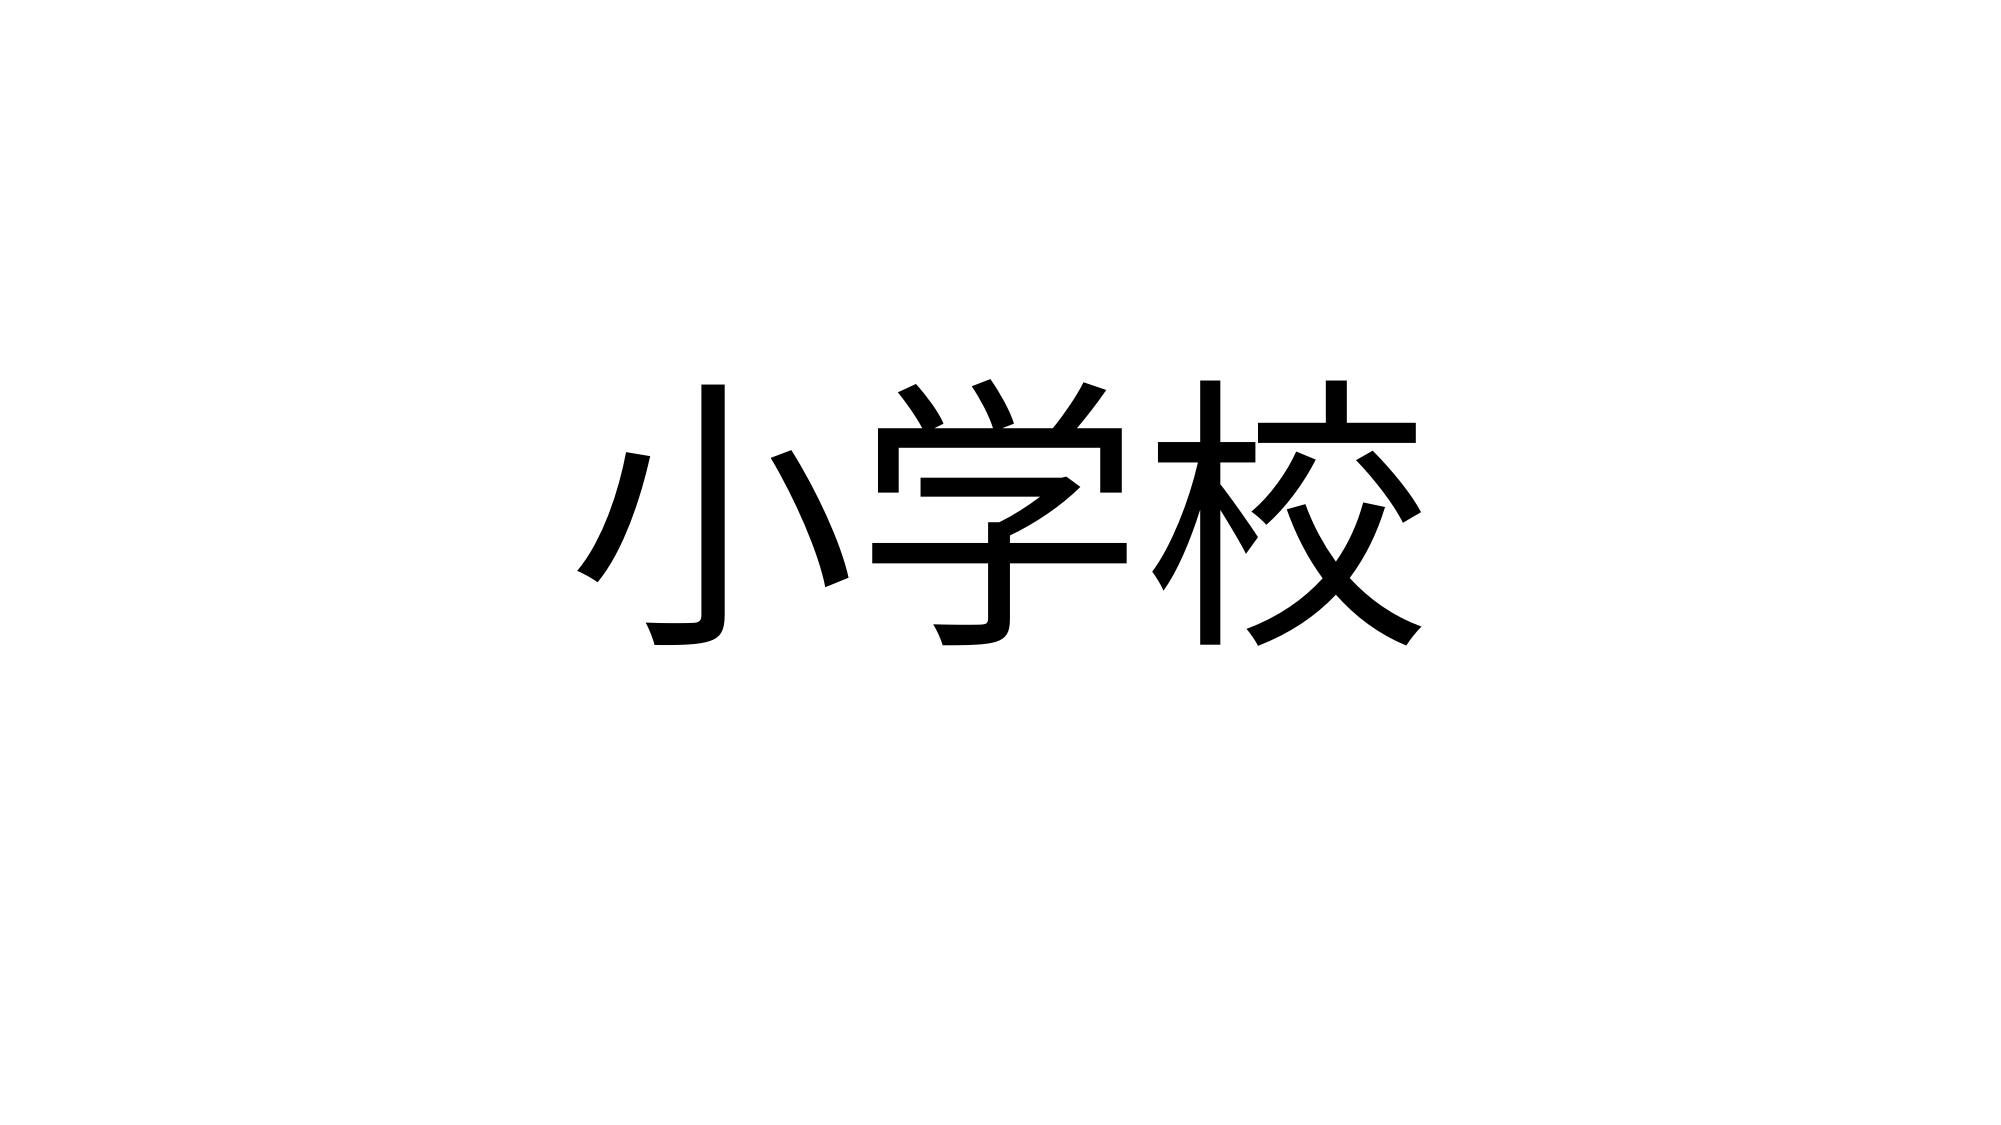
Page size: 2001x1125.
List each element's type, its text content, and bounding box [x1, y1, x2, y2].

title 小学校 [137, 59, 1863, 999]
